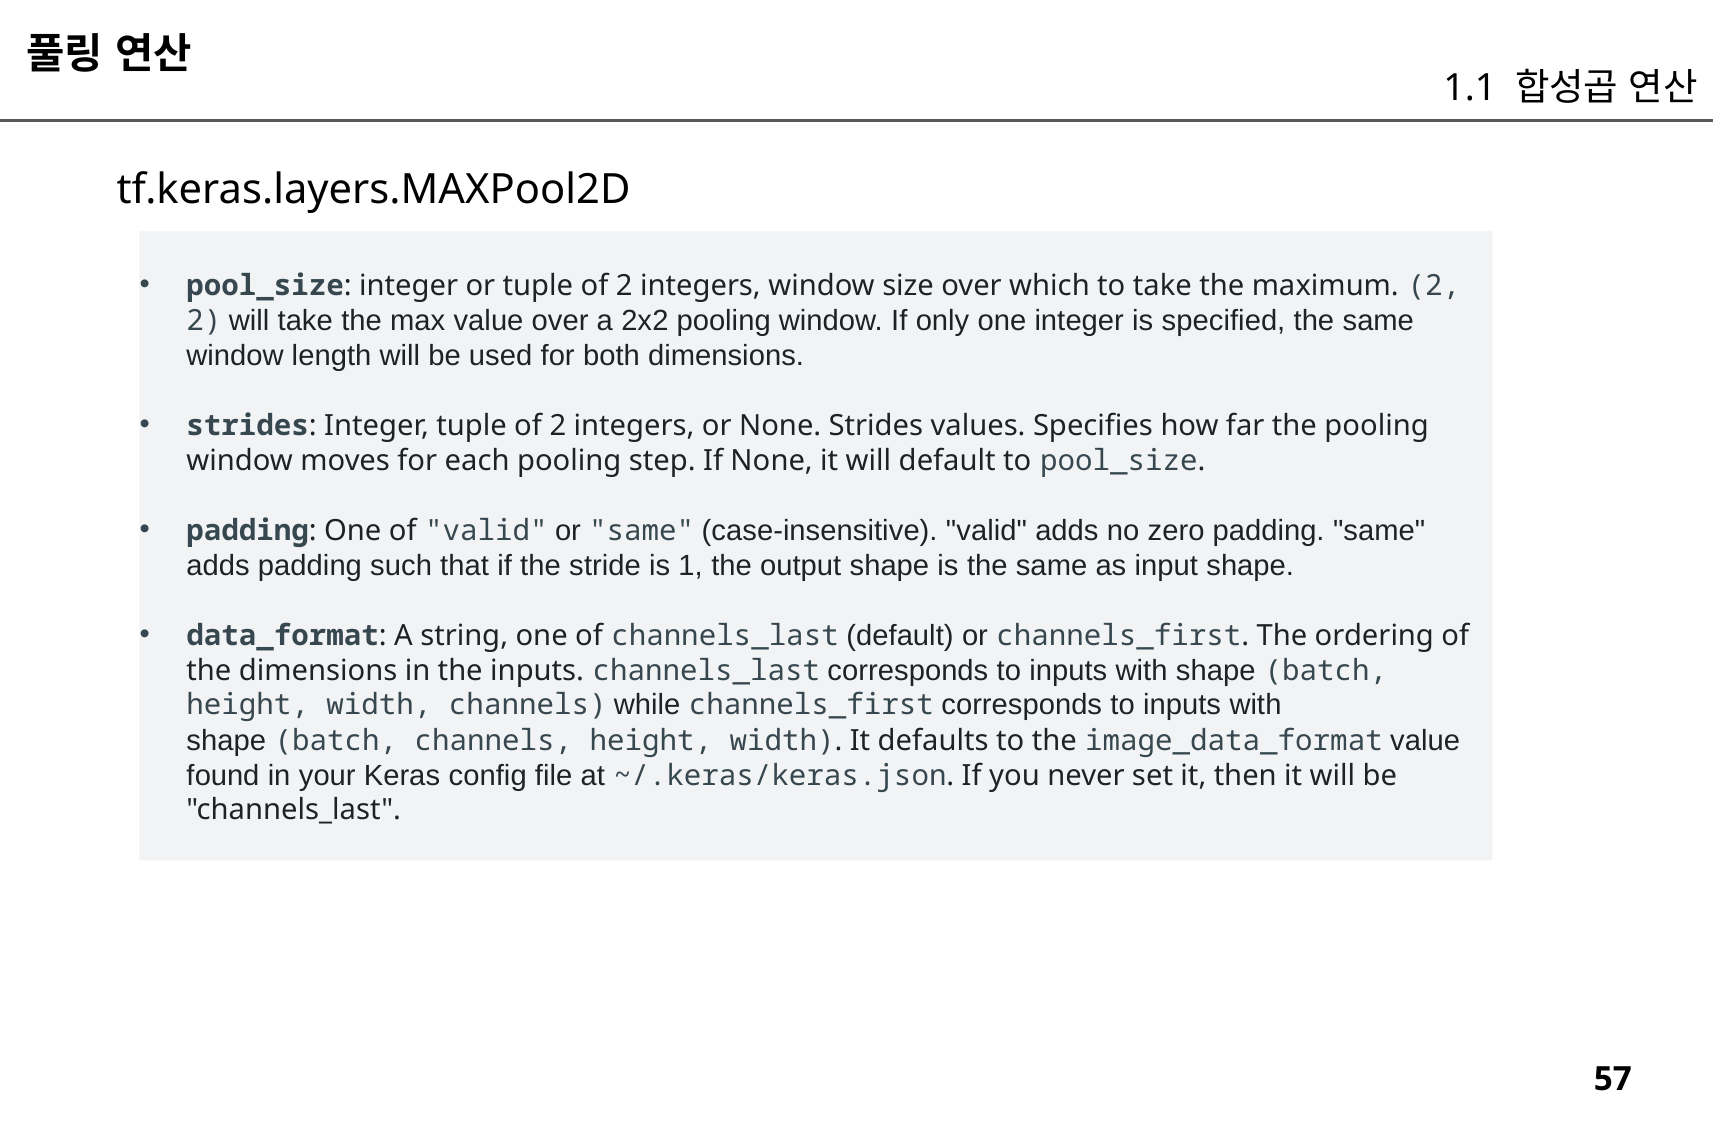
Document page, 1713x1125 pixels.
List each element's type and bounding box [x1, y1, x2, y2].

text_box [11, 13, 1713, 111]
text_box [139, 231, 1493, 861]
text_box [101, 153, 646, 219]
